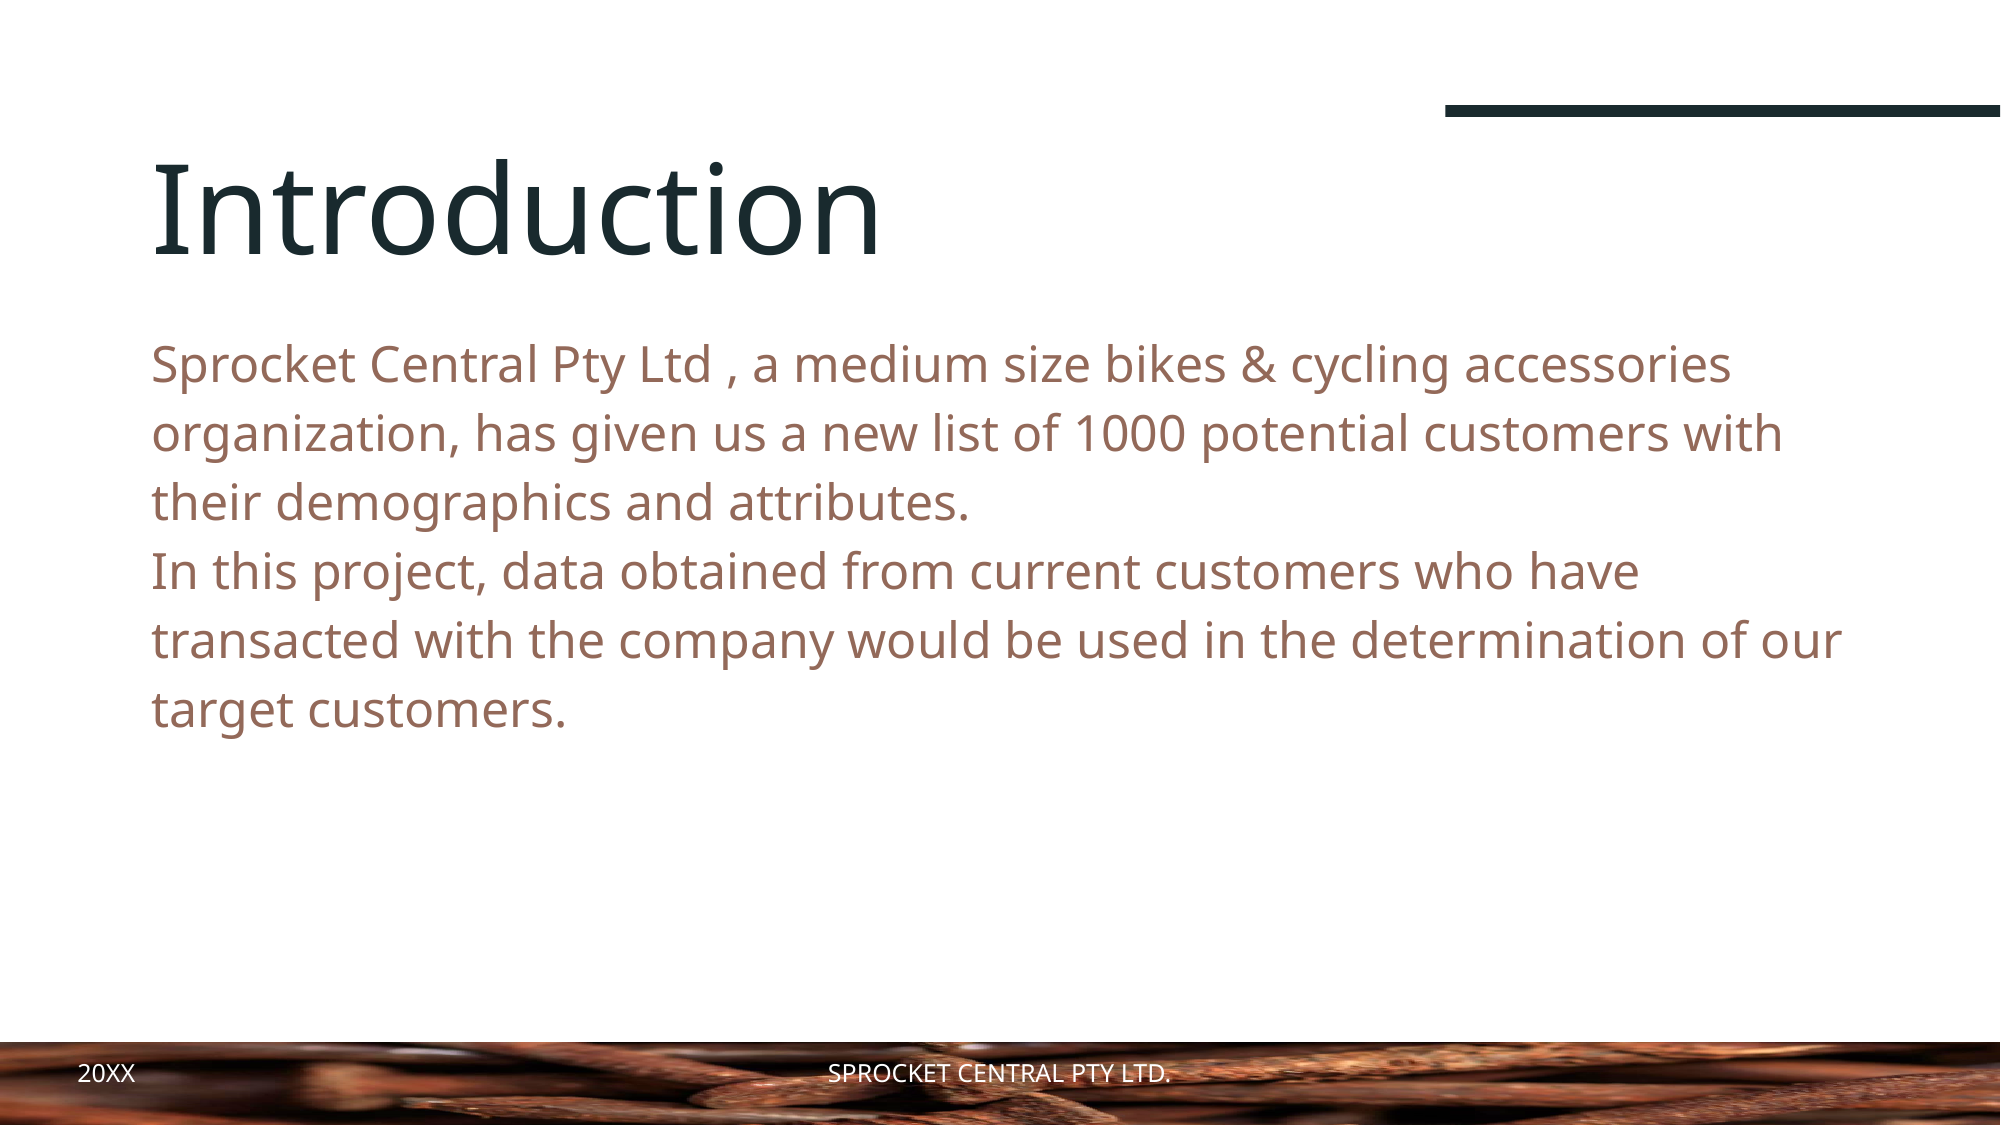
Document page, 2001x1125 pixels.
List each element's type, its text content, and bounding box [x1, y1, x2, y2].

list Sprocket Central Pty Ltd , a medium size bikes & cycling accessories organization, has given us a new list of 1000 potential customers with their demographics and attributes. In this project, data obtained from current customers who have transacted with the company would be used in the determination of our target customers. [136, 316, 1862, 809]
title Introduction [136, 111, 1862, 316]
picture [0, 1042, 2000, 1125]
